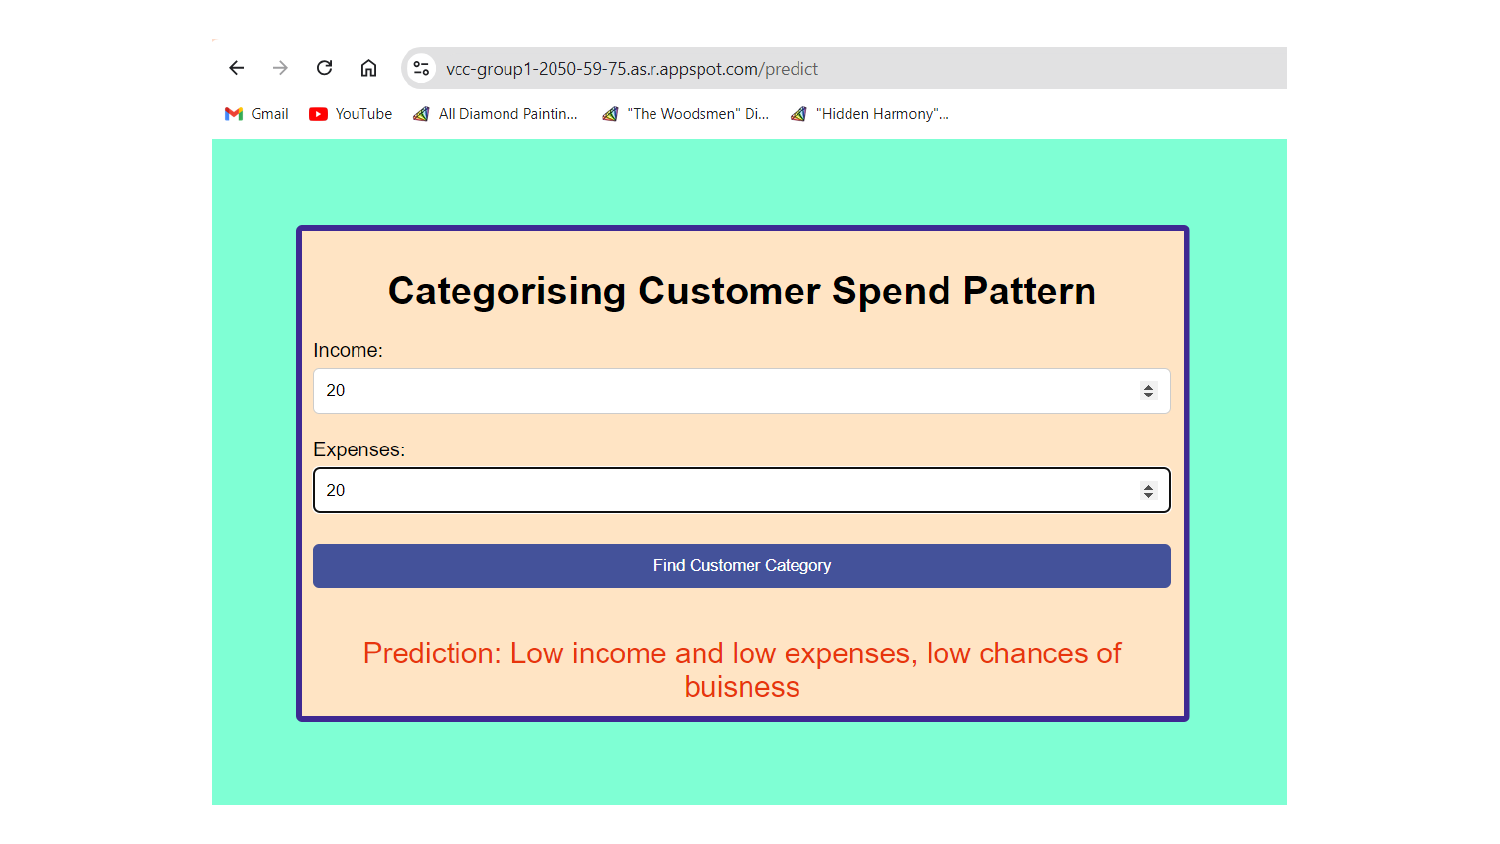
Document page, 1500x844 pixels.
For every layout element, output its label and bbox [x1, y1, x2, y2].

picture [212, 39, 1288, 805]
